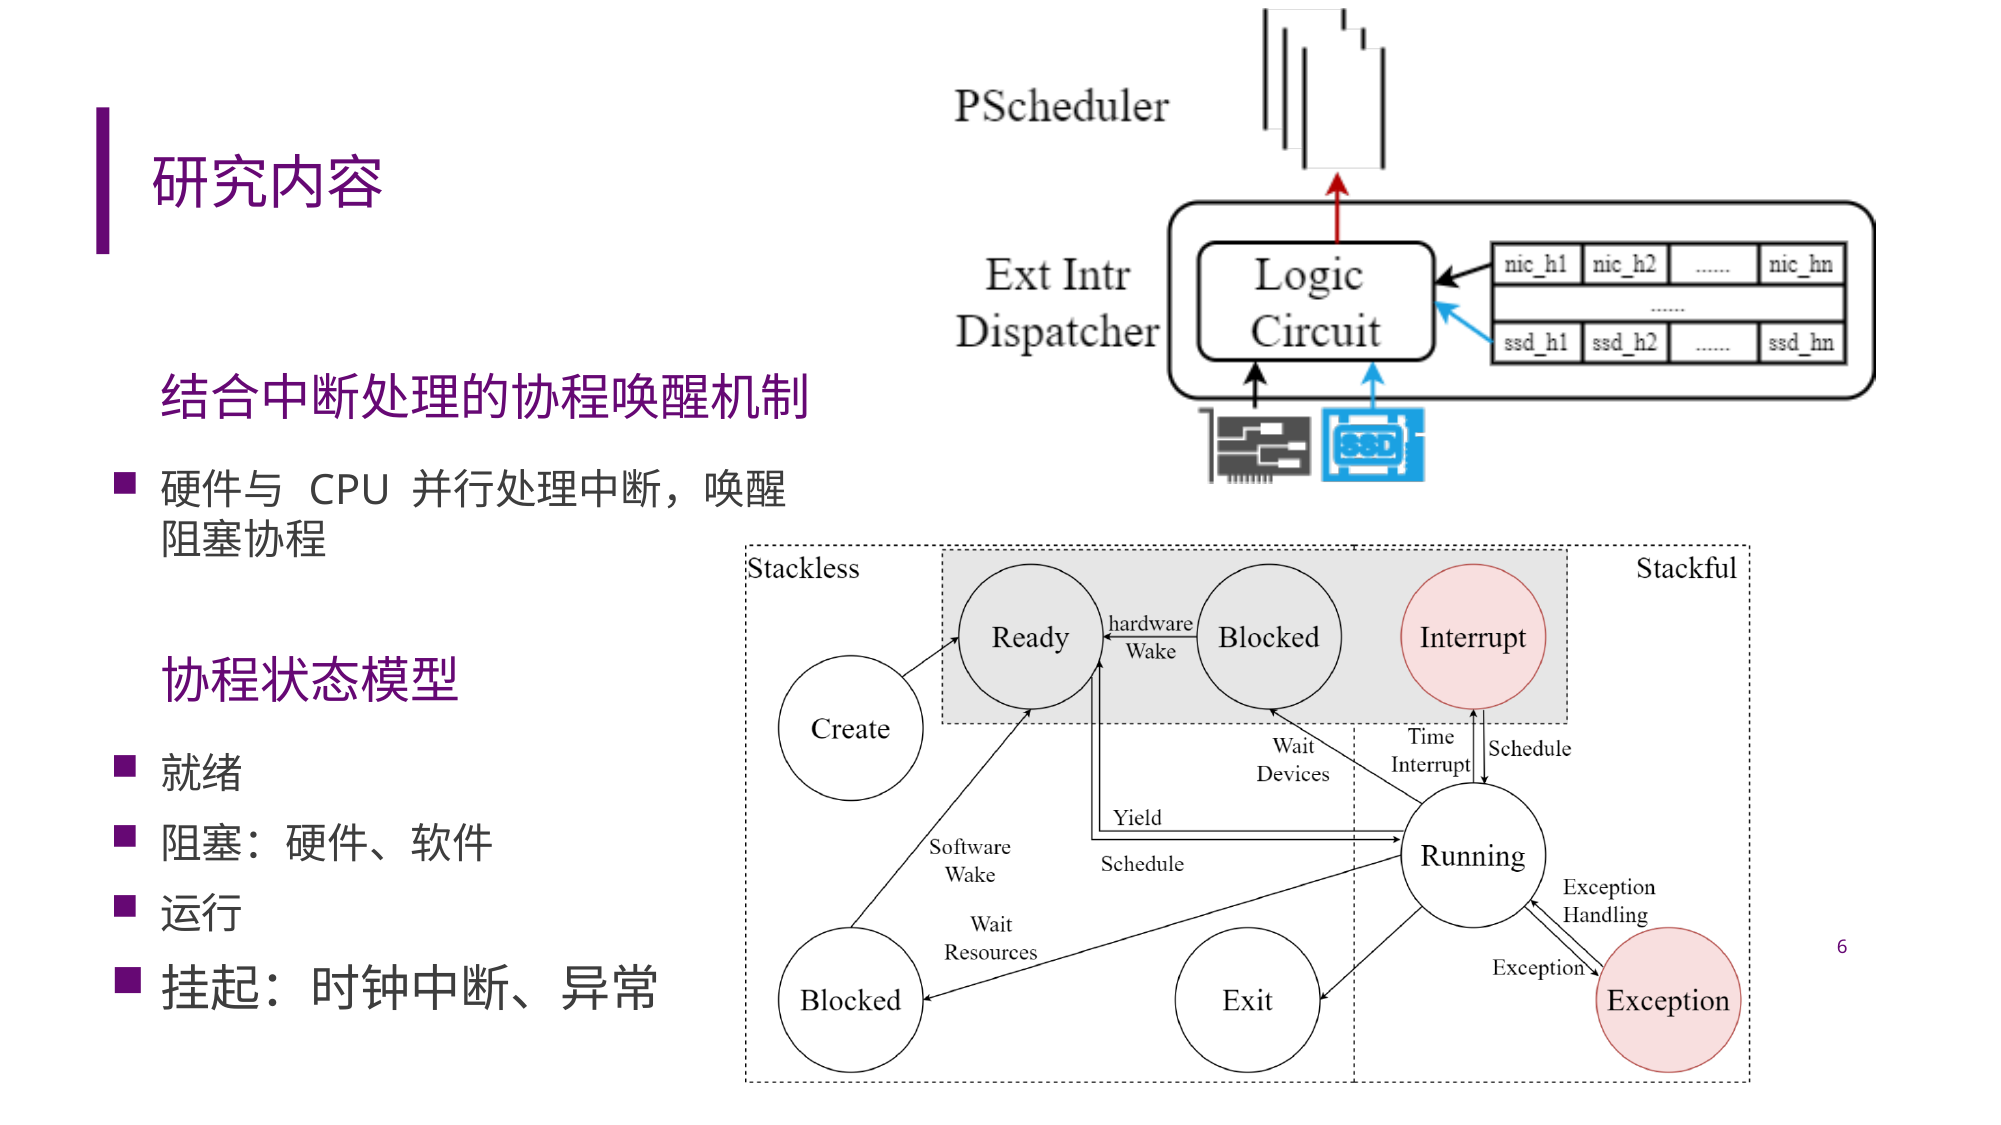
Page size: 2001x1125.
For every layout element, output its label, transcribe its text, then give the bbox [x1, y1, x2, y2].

list 结合中断处理的协程唤醒机制 [145, 344, 828, 433]
picture [744, 544, 1752, 1083]
text_box 就绪 阻塞：硬件、软件 运行 挂起：时钟中断、异常 [95, 739, 828, 1093]
list 硬件与 CPU 并行处理中断，唤醒阻塞协程 [95, 455, 828, 589]
text_box 协程状态模型 [145, 628, 739, 716]
picture [927, 8, 1876, 485]
slide_number 6 [1756, 918, 1863, 978]
title 研究内容 [137, 97, 922, 264]
